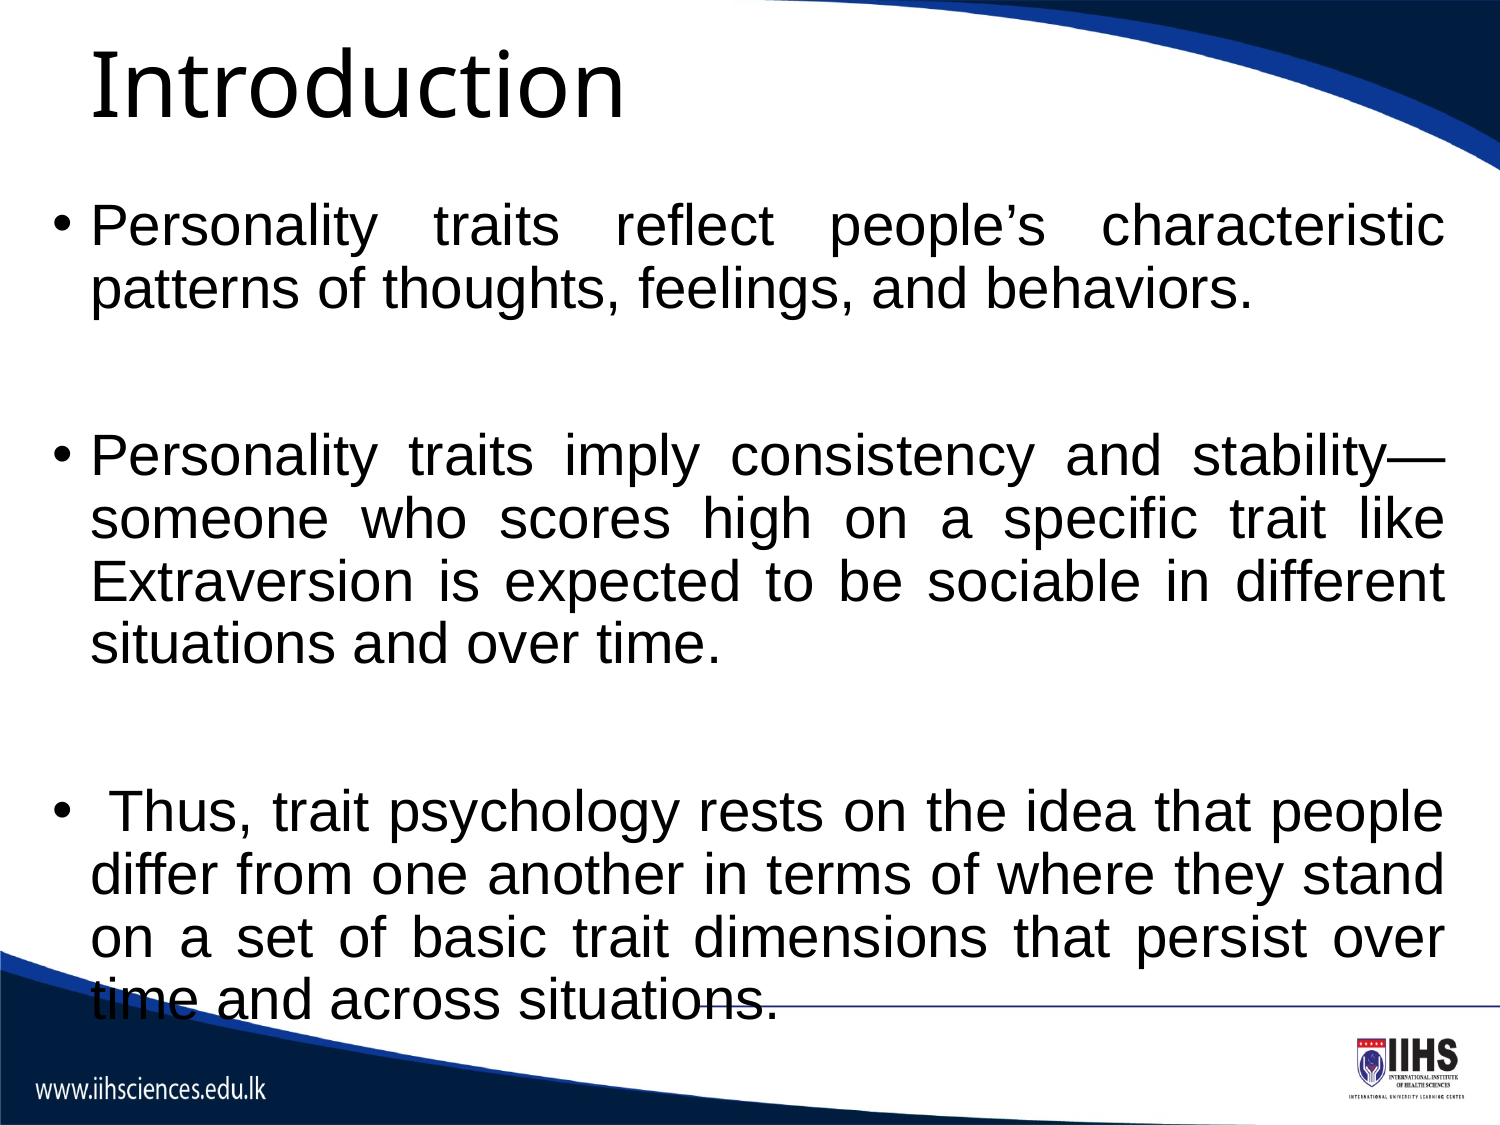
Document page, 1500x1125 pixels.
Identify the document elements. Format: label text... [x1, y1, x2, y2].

title Introduction [75, 0, 1425, 175]
picture [0, 0, 1500, 1125]
list Personality traits reflect people’s characteristic patterns of thoughts, feelings, and behaviors. Personality traits imply consistency and stability—someone who scores high on a specific trait like Extraversion is expected to be sociable in different situations and over time. Thus, trait psychology rests on the idea that people differ from one another in terms of where they stand on a set of basic trait dimensions that persist over time and across situations. [37, 187, 1463, 1050]
